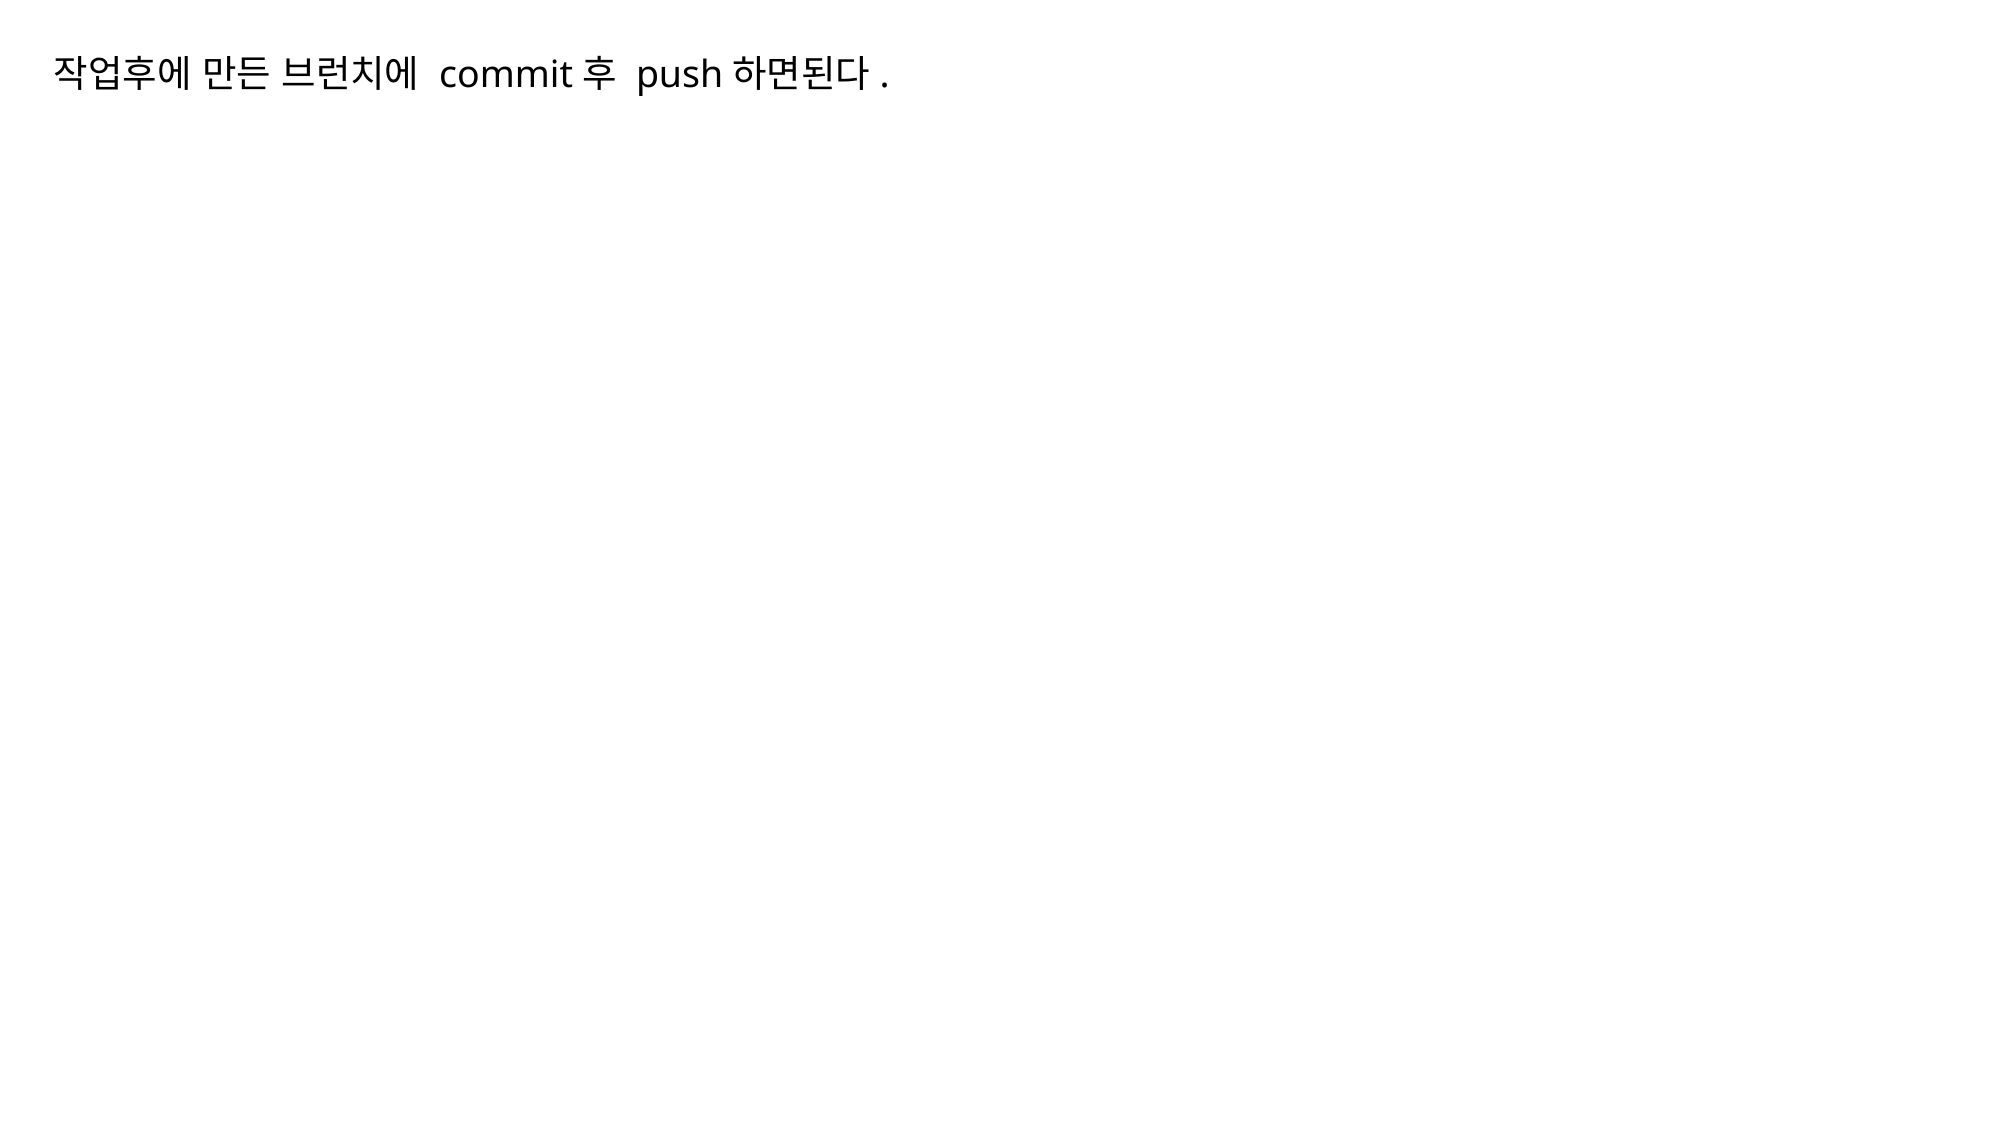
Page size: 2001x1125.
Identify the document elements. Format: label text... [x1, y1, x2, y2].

text_box 작업후에 만든 브런치에 commit후 push하면된다. [38, 42, 905, 103]
